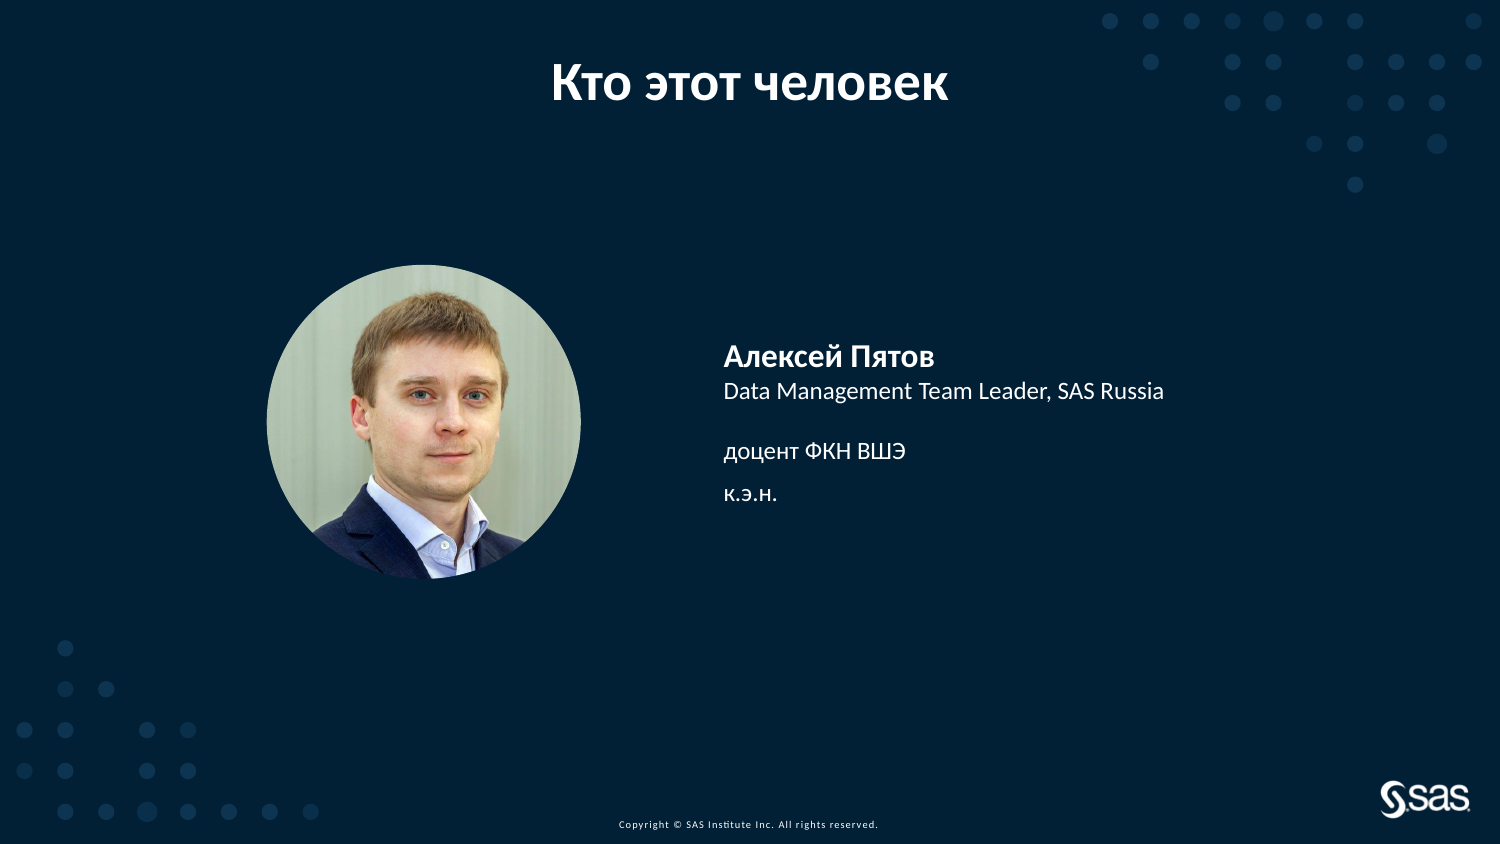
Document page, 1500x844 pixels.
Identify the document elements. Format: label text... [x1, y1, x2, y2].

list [266, 264, 581, 579]
text_box Алексей Пятов Data Management Team Leader, SAS Russia доцент ФКН ВШЭ к.э.н. [708, 327, 1215, 515]
title Кто этот человек [103, 44, 1397, 120]
picture [1379, 778, 1472, 821]
